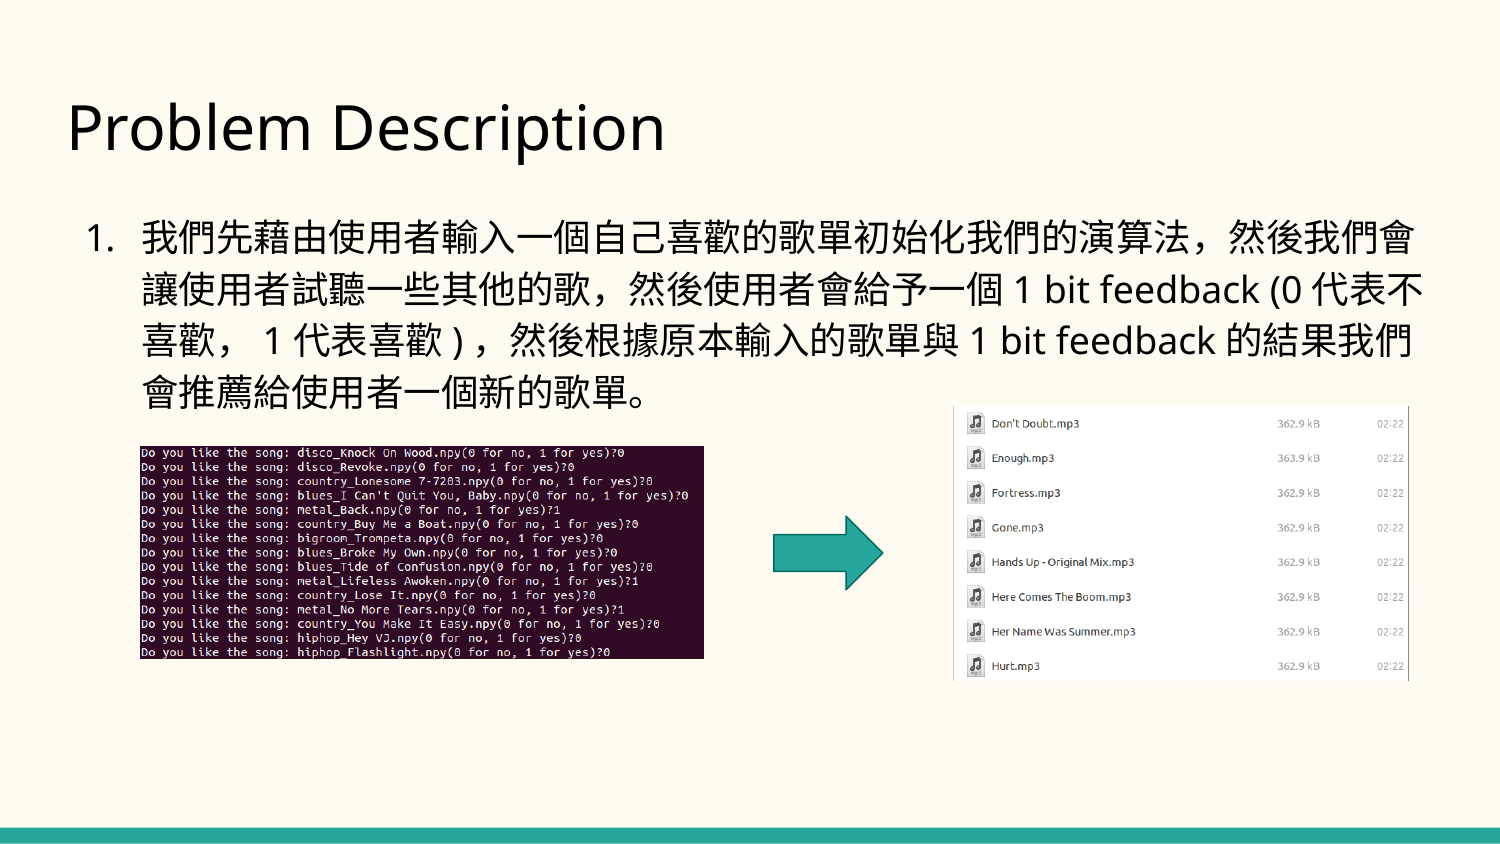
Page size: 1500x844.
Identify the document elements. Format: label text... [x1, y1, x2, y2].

list 我們先藉由使用者輸入一個自己喜歡的歌單初始化我們的演算法，然後我們會讓使用者試聽一些其他的歌，然後使用者會給予一個1 bit feedback (0代表不喜歡，1代表喜歡)，然後根據原本輸入的歌單與1 bit feedback的結果我們會推薦給使用者一個新的歌單。 [51, 192, 1449, 750]
text_box [773, 516, 883, 590]
picture [953, 406, 1409, 682]
picture [140, 446, 704, 660]
title Problem Description [51, 72, 1449, 174]
